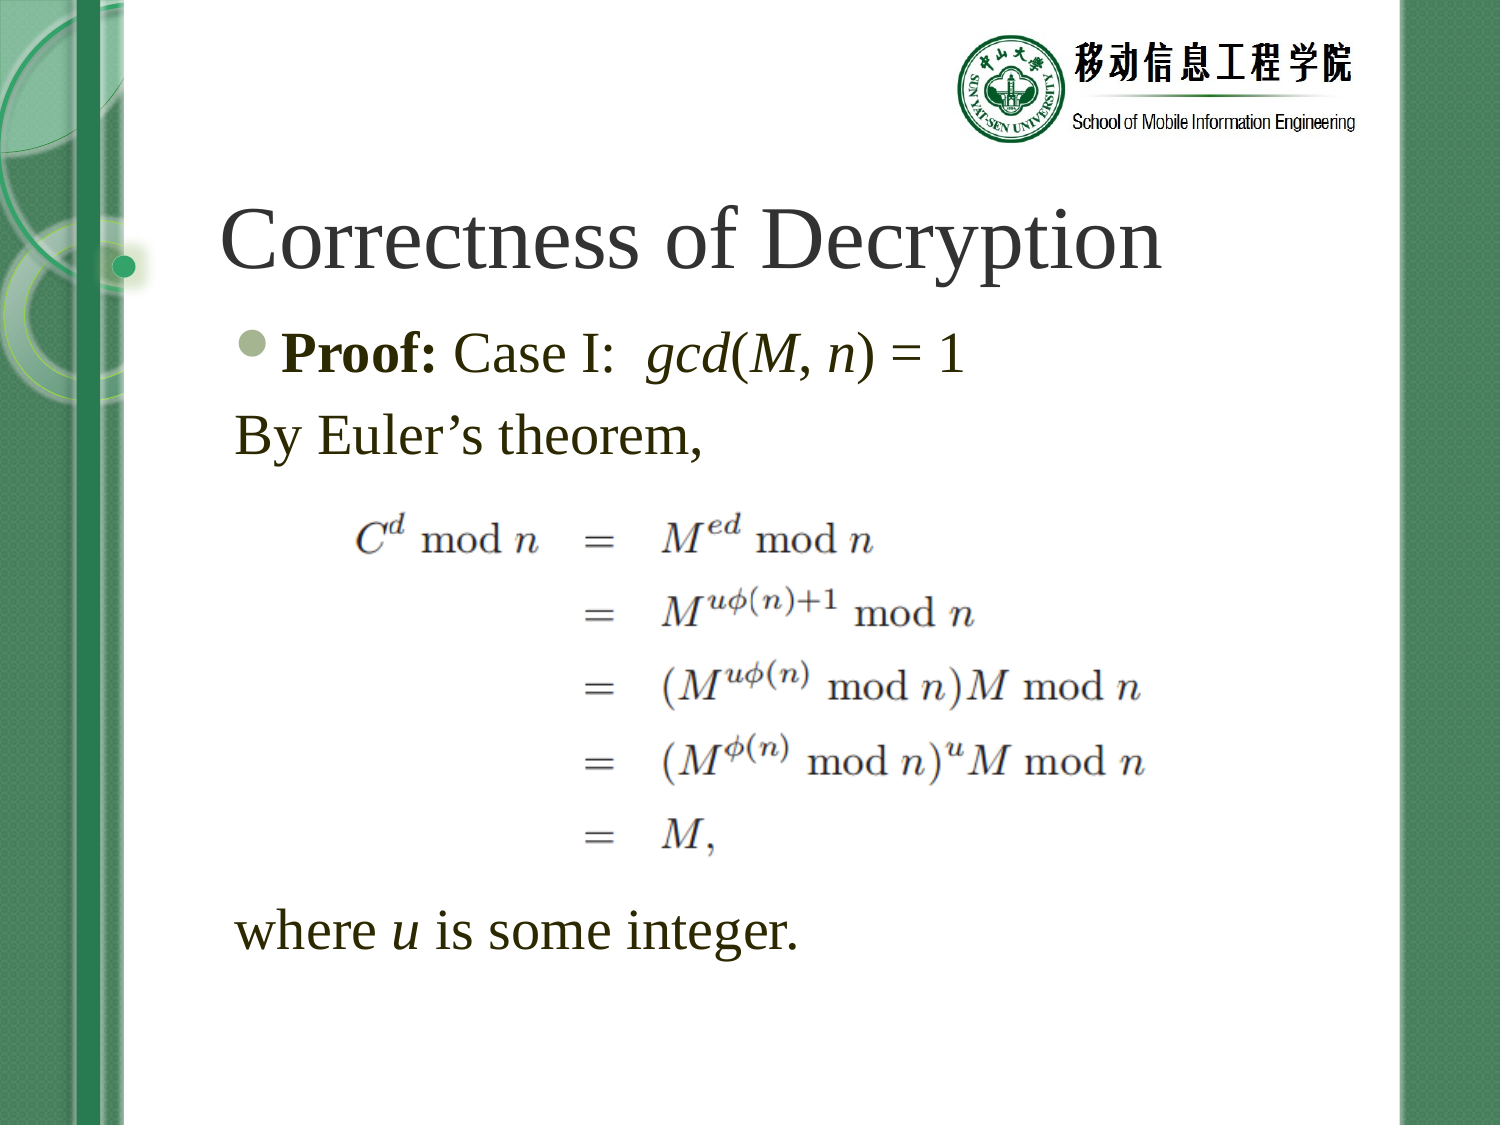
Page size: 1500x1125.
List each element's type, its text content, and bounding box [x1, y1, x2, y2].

list Proof: Case I: gcd(M, n) = 1 By Euler’s theorem, where u is some integer. [206, 306, 1400, 1024]
title Correctness of Decryption [204, 138, 1388, 327]
picture [950, 30, 1365, 138]
picture [347, 497, 1159, 865]
